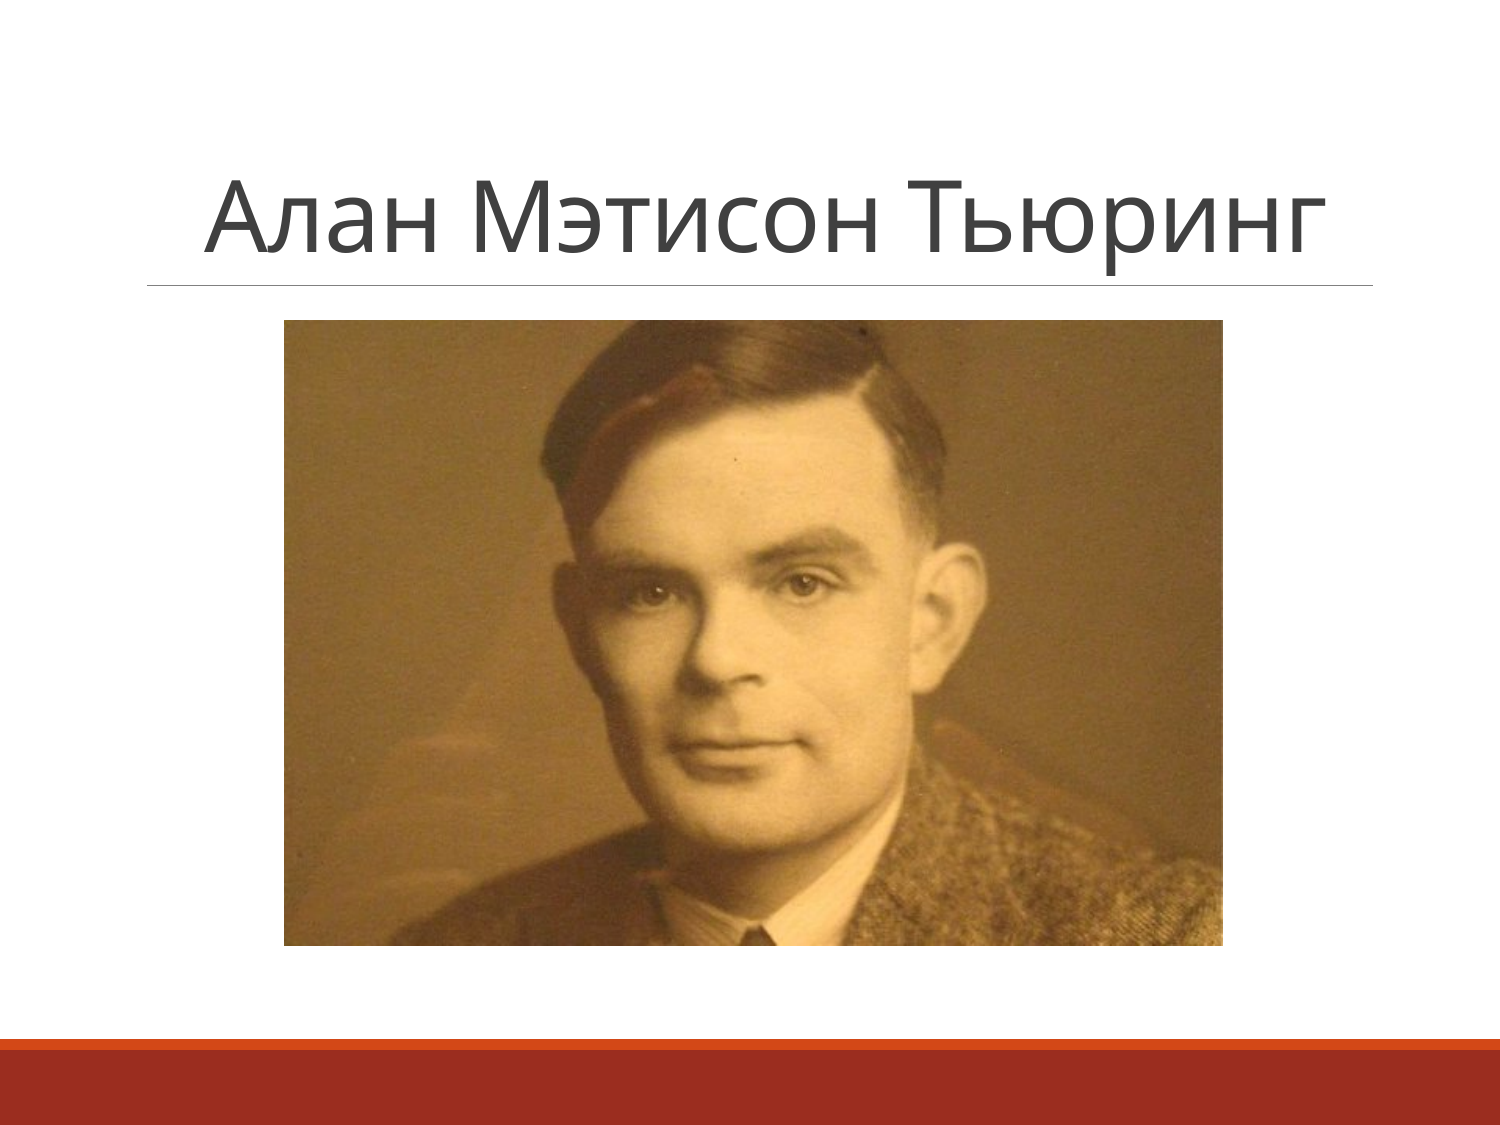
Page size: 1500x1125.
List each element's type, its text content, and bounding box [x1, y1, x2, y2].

title Алан Мэтисон Тьюринг [147, 42, 1386, 281]
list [284, 319, 1223, 946]
